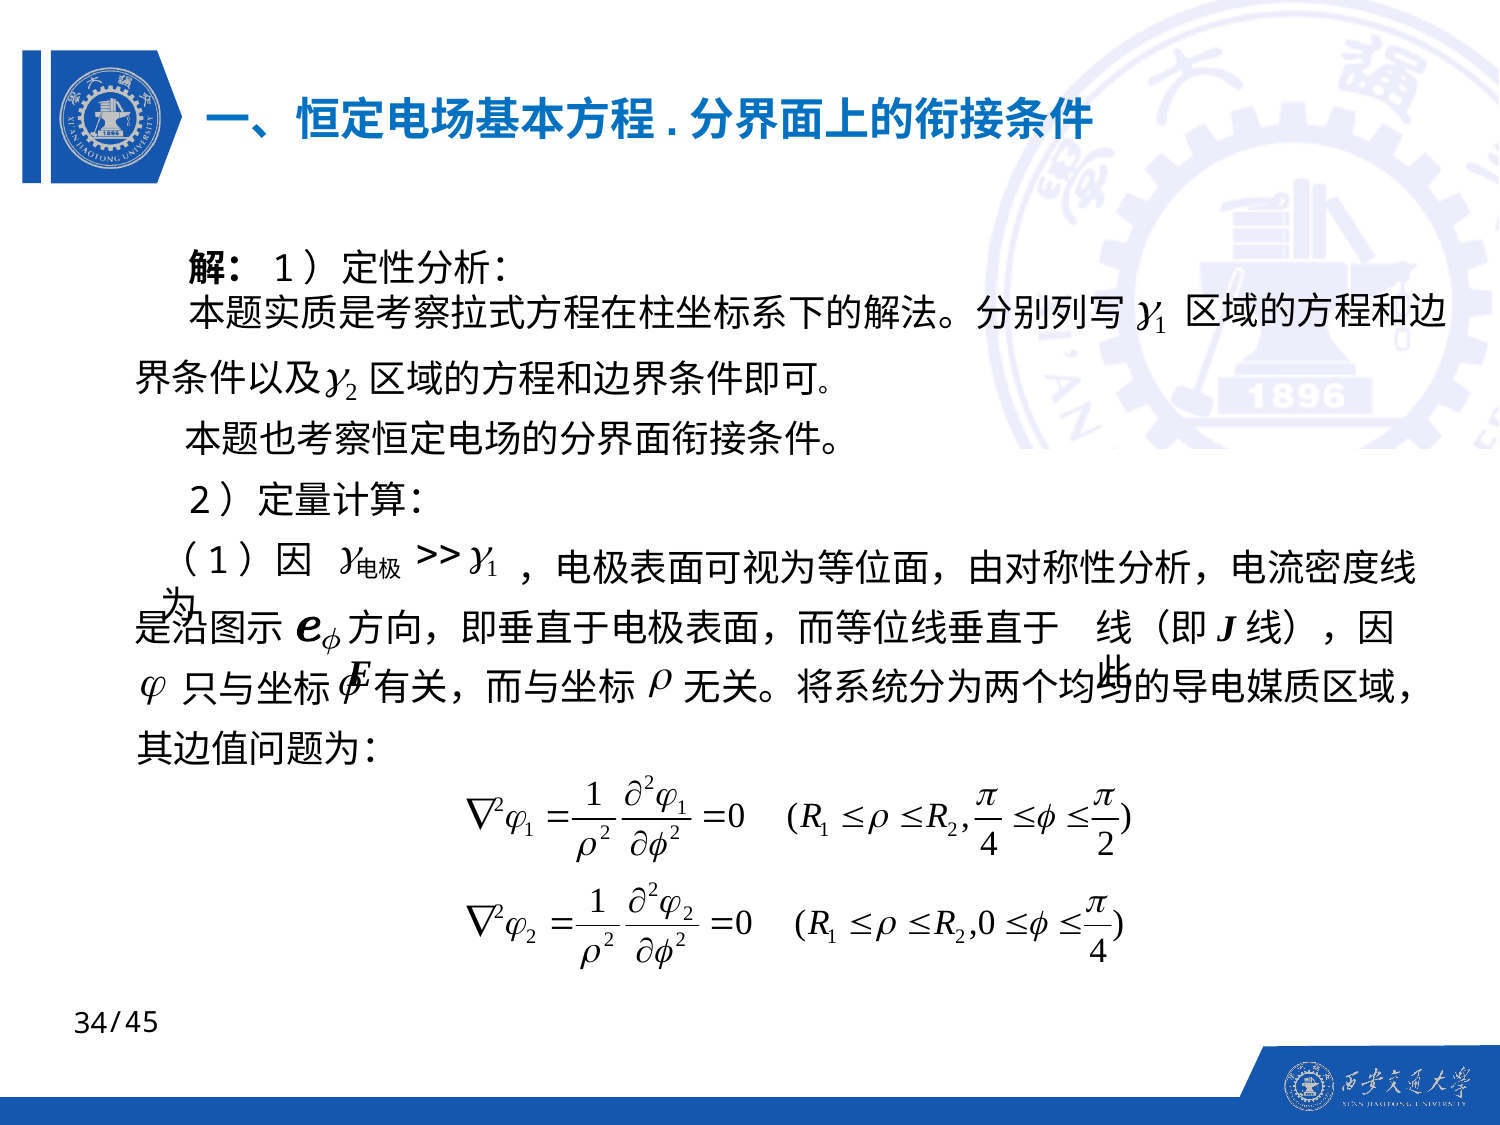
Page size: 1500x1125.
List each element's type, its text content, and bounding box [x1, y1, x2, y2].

text_box ，电极表面可视为等位面，由对称性分析，电流密度线 [502, 536, 1464, 597]
text_box 只与坐标 [166, 657, 350, 717]
text_box 区域的方程和边 [1172, 280, 1464, 340]
text_box 2）定量计算： [173, 468, 473, 528]
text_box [462, 765, 1138, 978]
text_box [1129, 280, 1172, 341]
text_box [640, 662, 682, 707]
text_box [332, 655, 370, 714]
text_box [134, 667, 174, 714]
text_box 一、恒定电场基本方程.分界面上的衔接条件 [191, 27, 1341, 215]
text_box 区域的方程和边界条件即可。 [367, 347, 863, 407]
text_box 本题也考察恒定电场的分界面衔接条件。 [119, 407, 880, 468]
text_box 无关。将系统分为两个均匀的导电媒质区域， [618, 655, 1453, 715]
text_box （1）因为 [145, 528, 332, 596]
text_box 线（即J线），因此 [1080, 596, 1444, 655]
slide_number 34 [59, 996, 409, 1075]
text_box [291, 588, 350, 668]
text_box 其边值问题为： [71, 717, 423, 778]
text_box 解：1）定性分析： 本题实质是考察拉式方程在柱坐标系下的解法。分别列写 [173, 206, 1235, 342]
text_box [317, 347, 367, 408]
text_box 是沿图示 [119, 596, 291, 657]
text_box 界条件以及 [119, 346, 350, 407]
text_box 区域的方程和边界条件即可。 [304, 347, 317, 407]
text_box 方向，即垂直于电极表面，而等位线垂直于E [350, 596, 1080, 655]
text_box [332, 526, 503, 590]
text_box 有关，而与坐标 [358, 655, 618, 715]
text_box 区域的方程和边 [1119, 280, 1129, 340]
